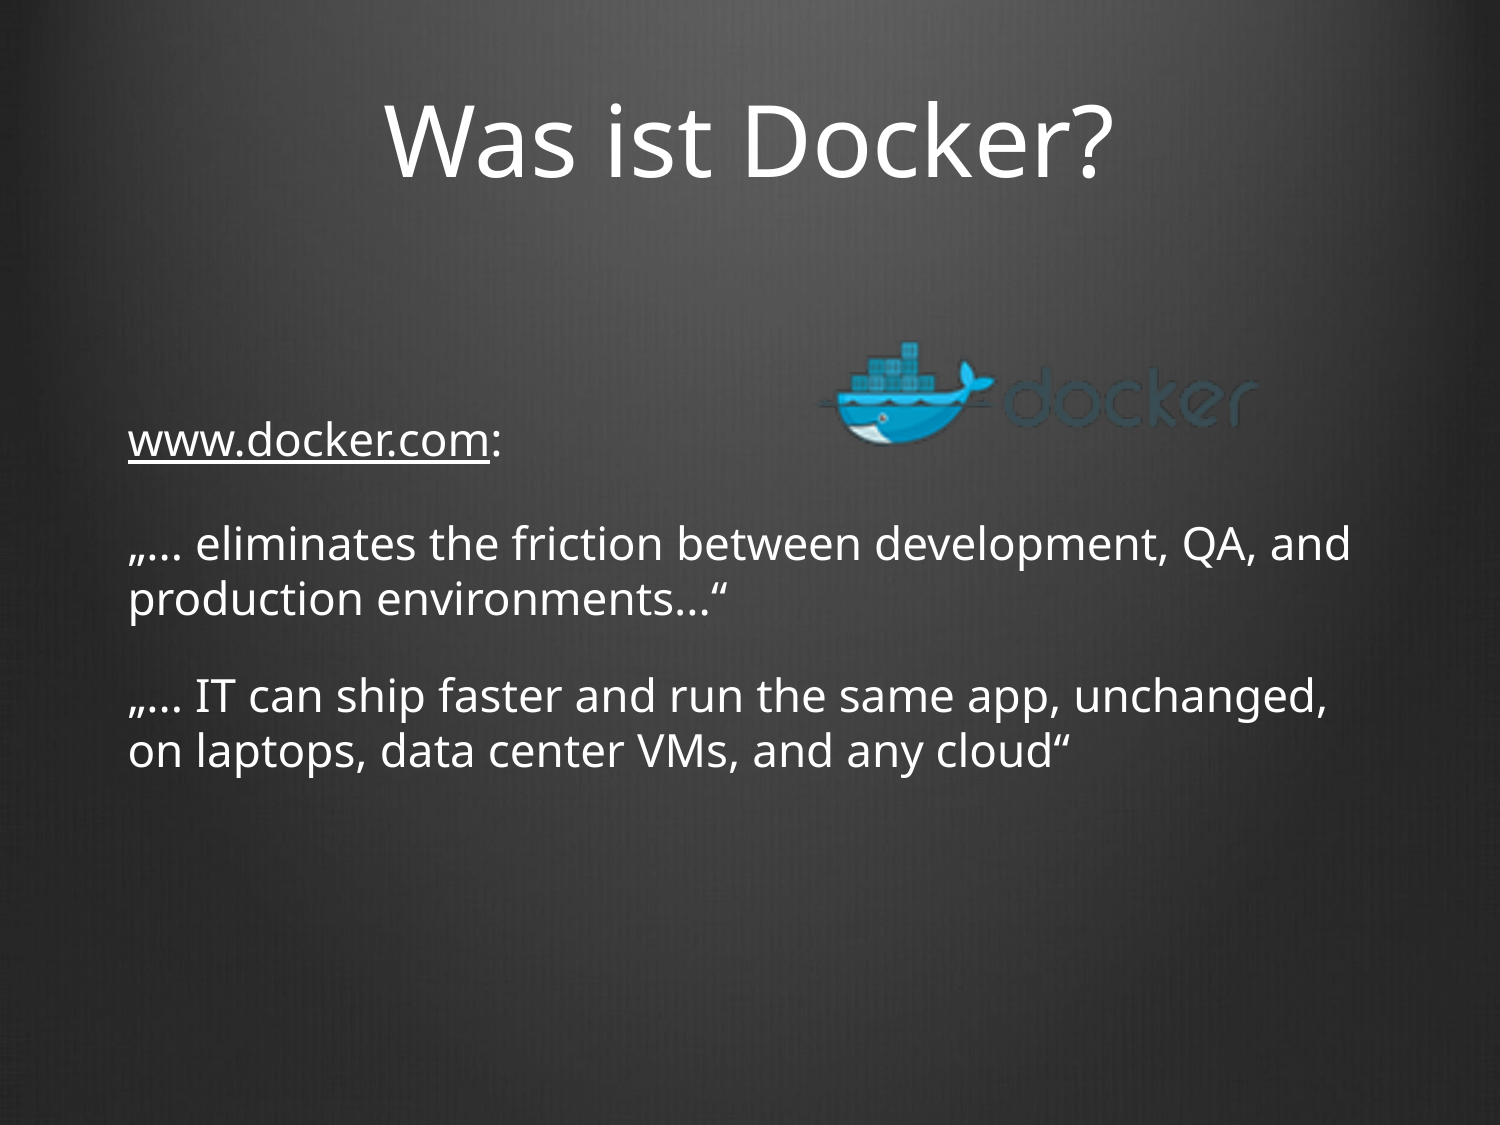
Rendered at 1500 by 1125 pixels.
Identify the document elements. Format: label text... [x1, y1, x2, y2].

list www.docker.com: „... eliminates the friction between development, QA, and production environments...“ „... IT can ship faster and run the same app, unchanged, on laptops, data center VMs, and any cloud“ [112, 306, 1388, 1005]
picture [812, 340, 1259, 447]
title Was ist Docker? [112, 19, 1388, 255]
